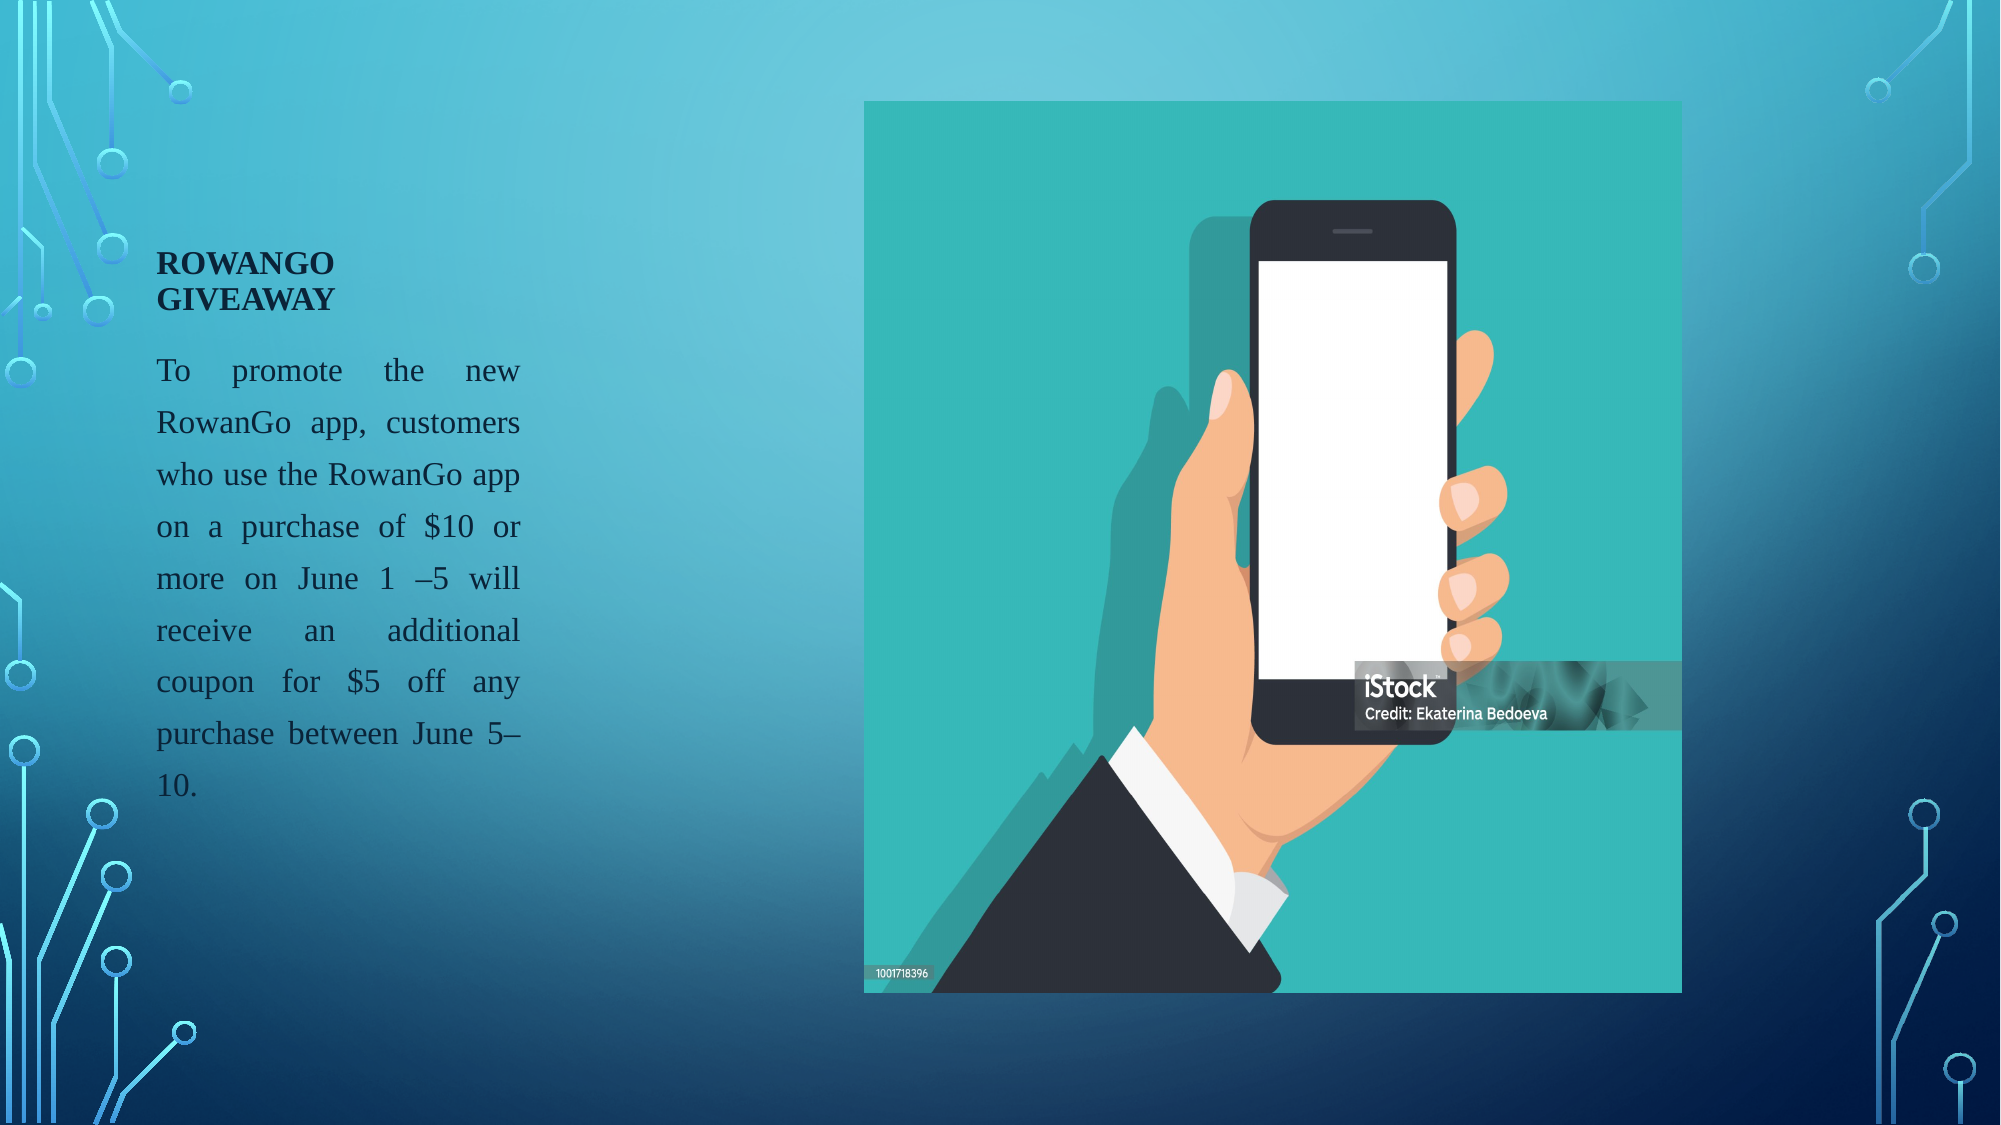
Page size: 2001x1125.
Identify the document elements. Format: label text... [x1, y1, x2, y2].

picture [864, 100, 1682, 993]
text_box RowanGo Giveaway To promote the new RowanGo app, customers who use the RowanGo app on a purchase of $10 or more on June 1 –5 will receive an additional coupon for $5 off any purchase between June 5–10. [126, 246, 552, 809]
